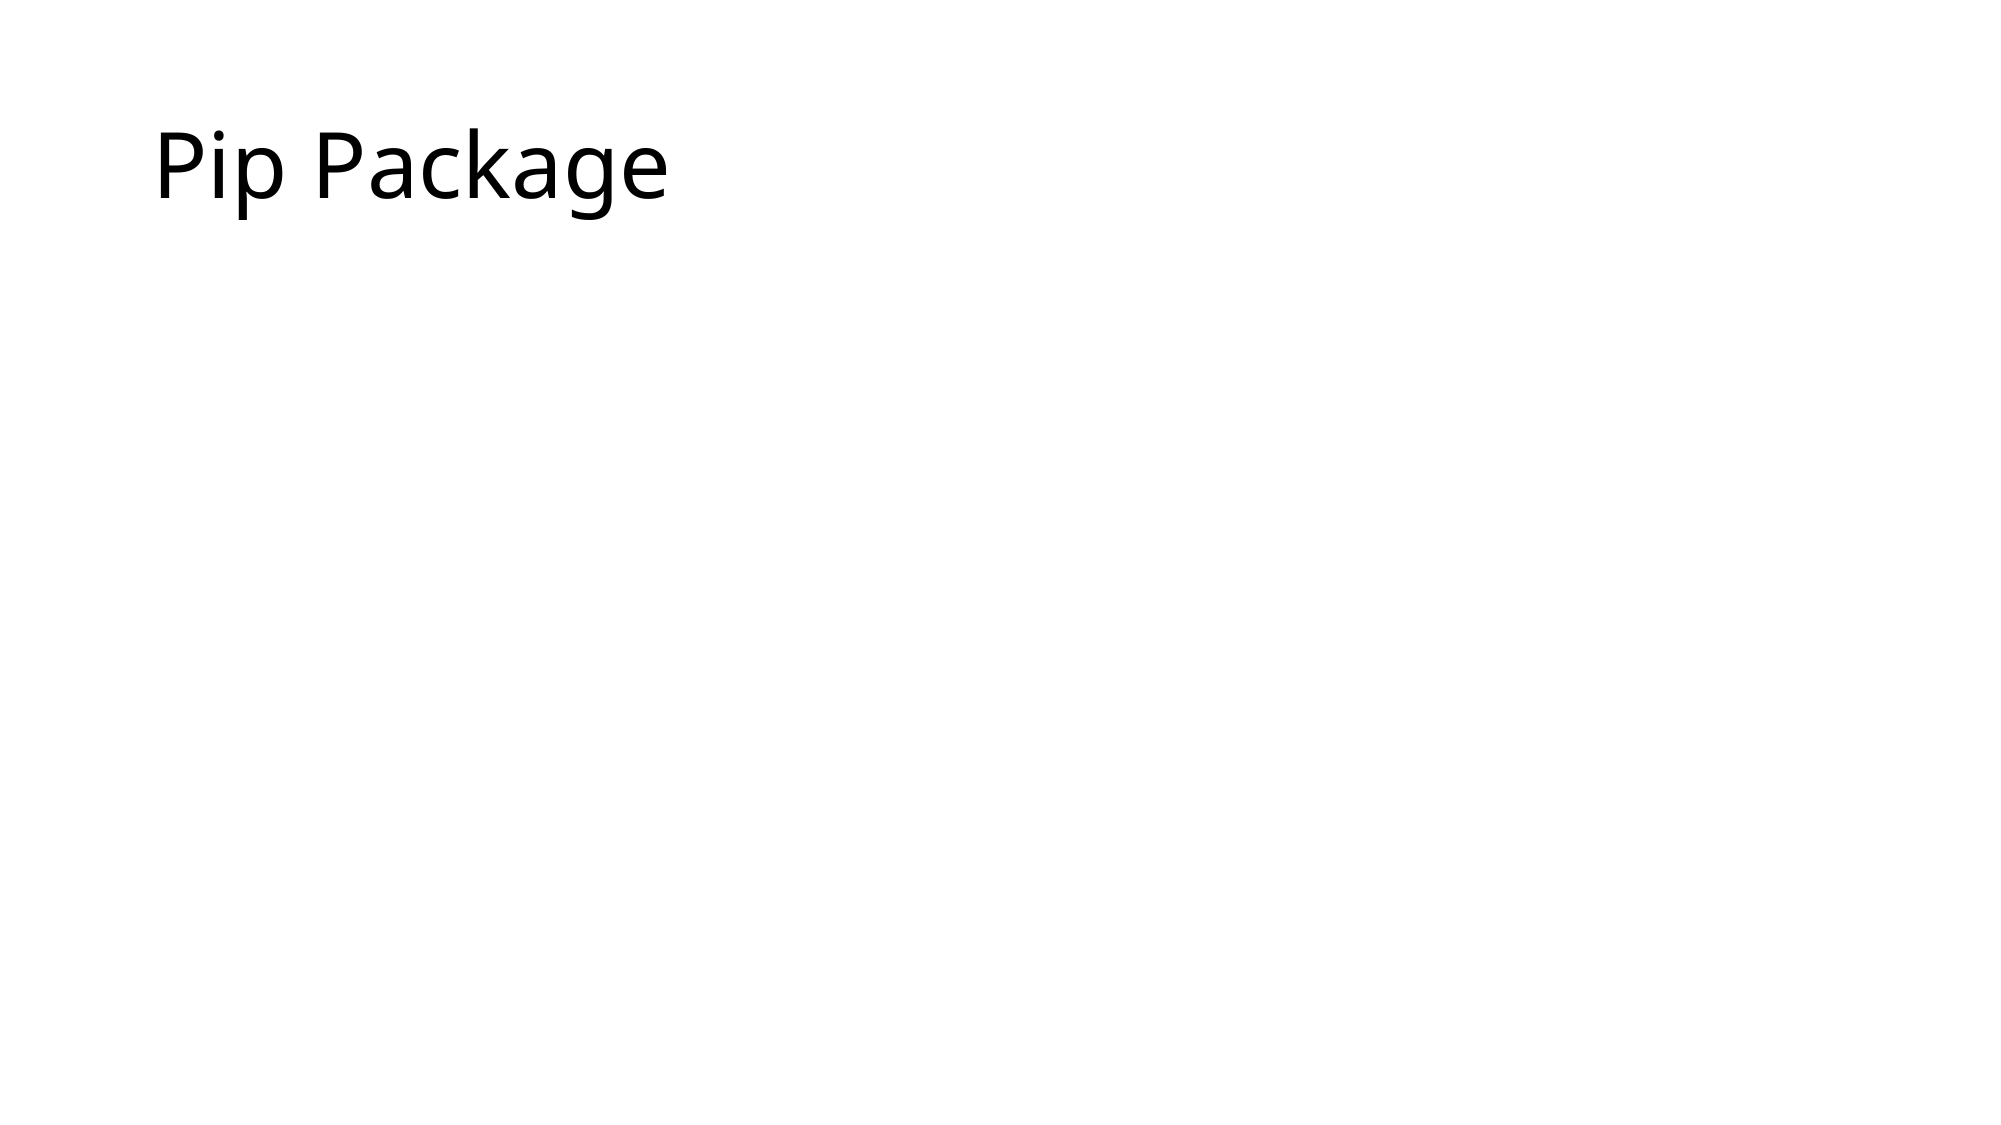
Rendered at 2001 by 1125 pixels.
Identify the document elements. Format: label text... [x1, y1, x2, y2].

title Pip Package [137, 59, 1863, 278]
